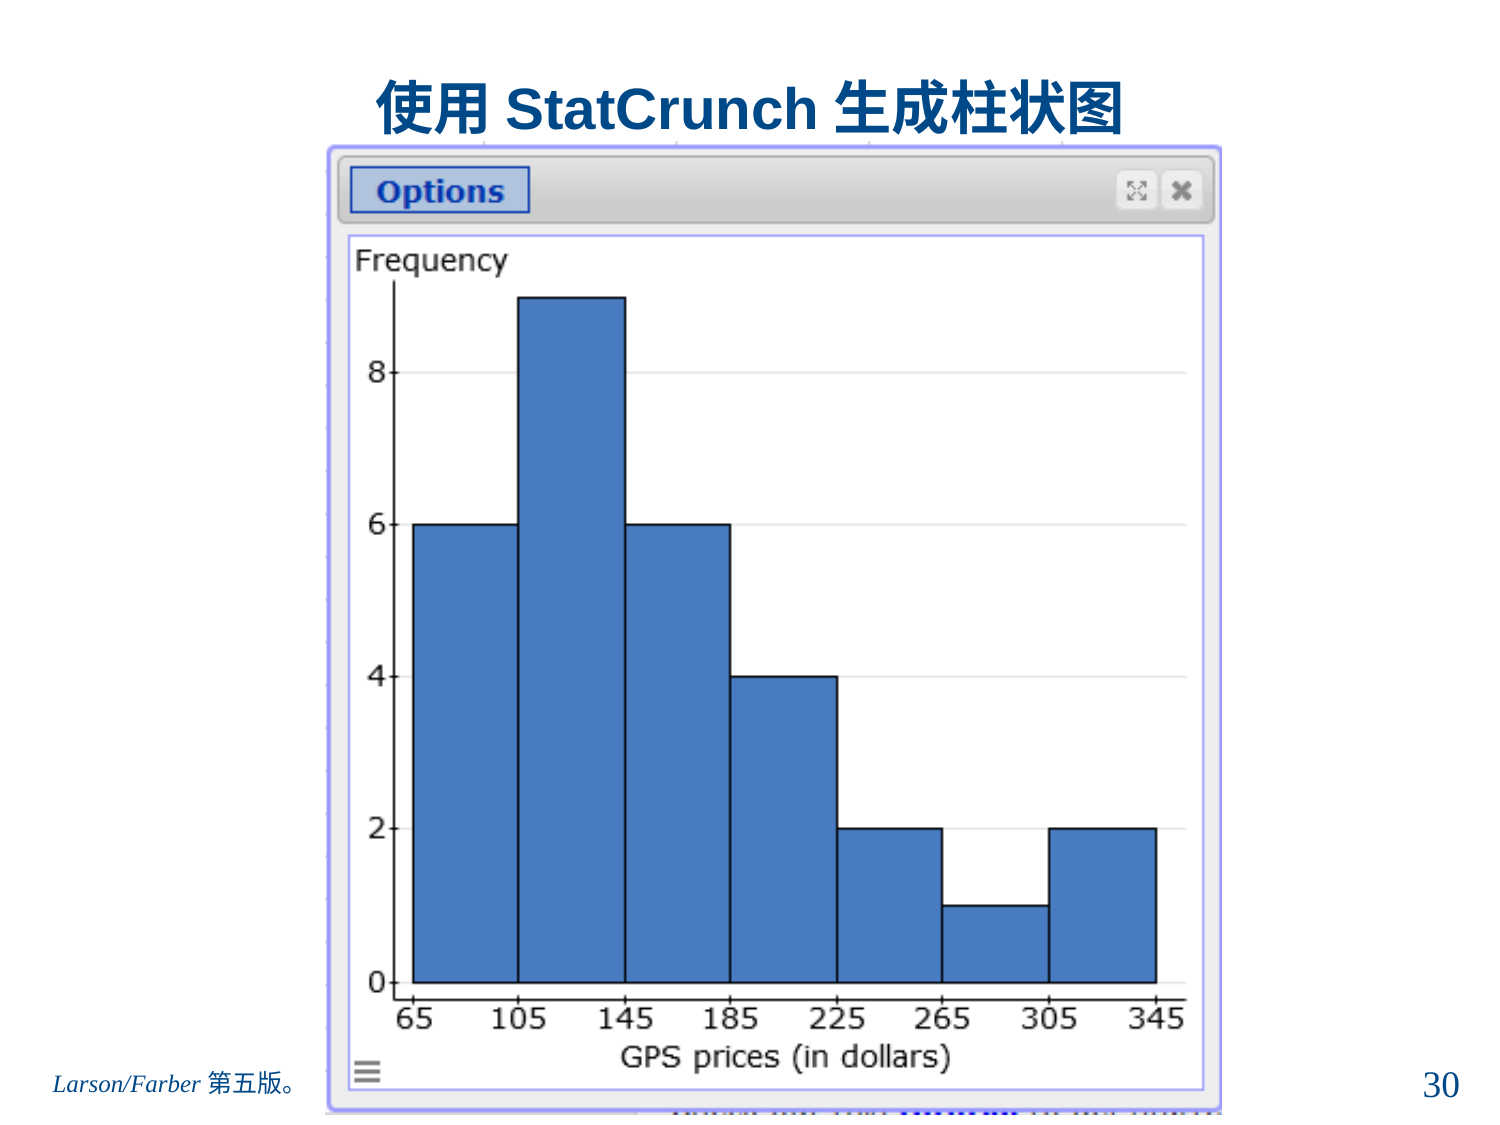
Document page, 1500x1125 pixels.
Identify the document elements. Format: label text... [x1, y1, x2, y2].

title 使用StatCrunch生成柱状图 [75, 45, 1425, 169]
footer Larson/Farber第五版。 [37, 1052, 320, 1113]
picture [325, 141, 1223, 1115]
slide_number 29 [1227, 1052, 1475, 1113]
